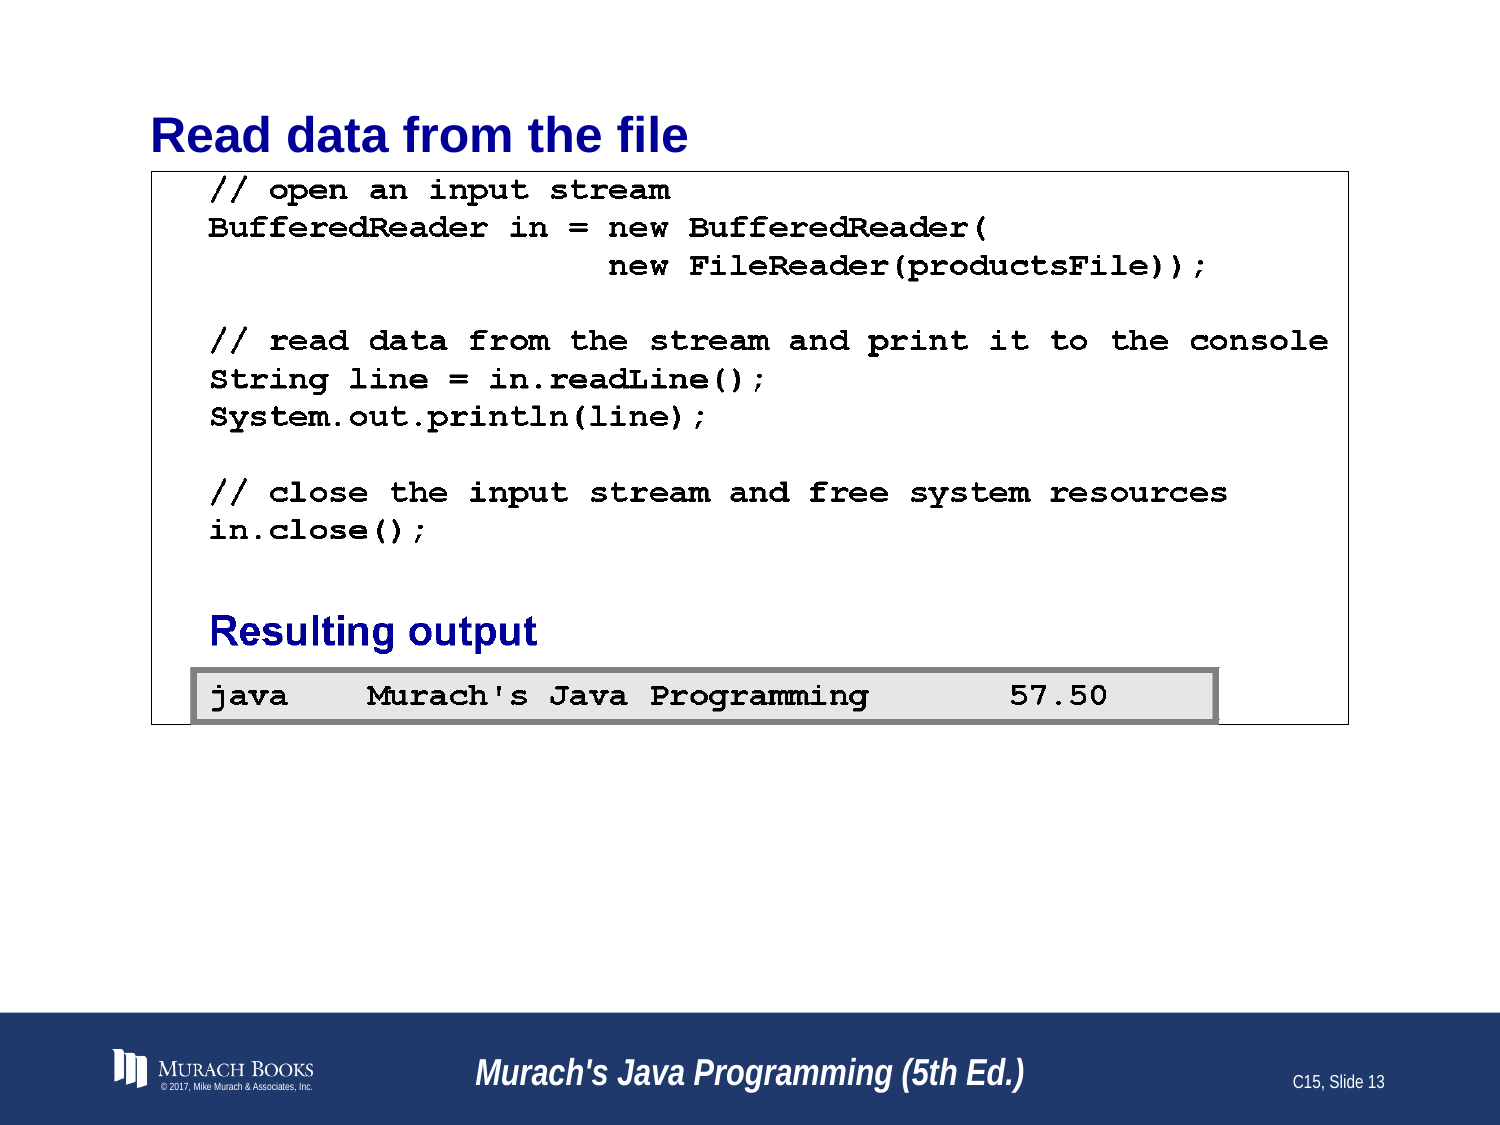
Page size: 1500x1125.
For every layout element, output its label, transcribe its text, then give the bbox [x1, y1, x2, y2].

title Read data from the file [150, 38, 1350, 171]
footer © 2017, Mike Murach & Associates, Inc. [12, 1025, 463, 1100]
slide_number C15, Slide ‹#› [1087, 1025, 1400, 1100]
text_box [151, 171, 1350, 726]
slide_number Murach's Java Programming (5th Ed.) [463, 1025, 1050, 1100]
